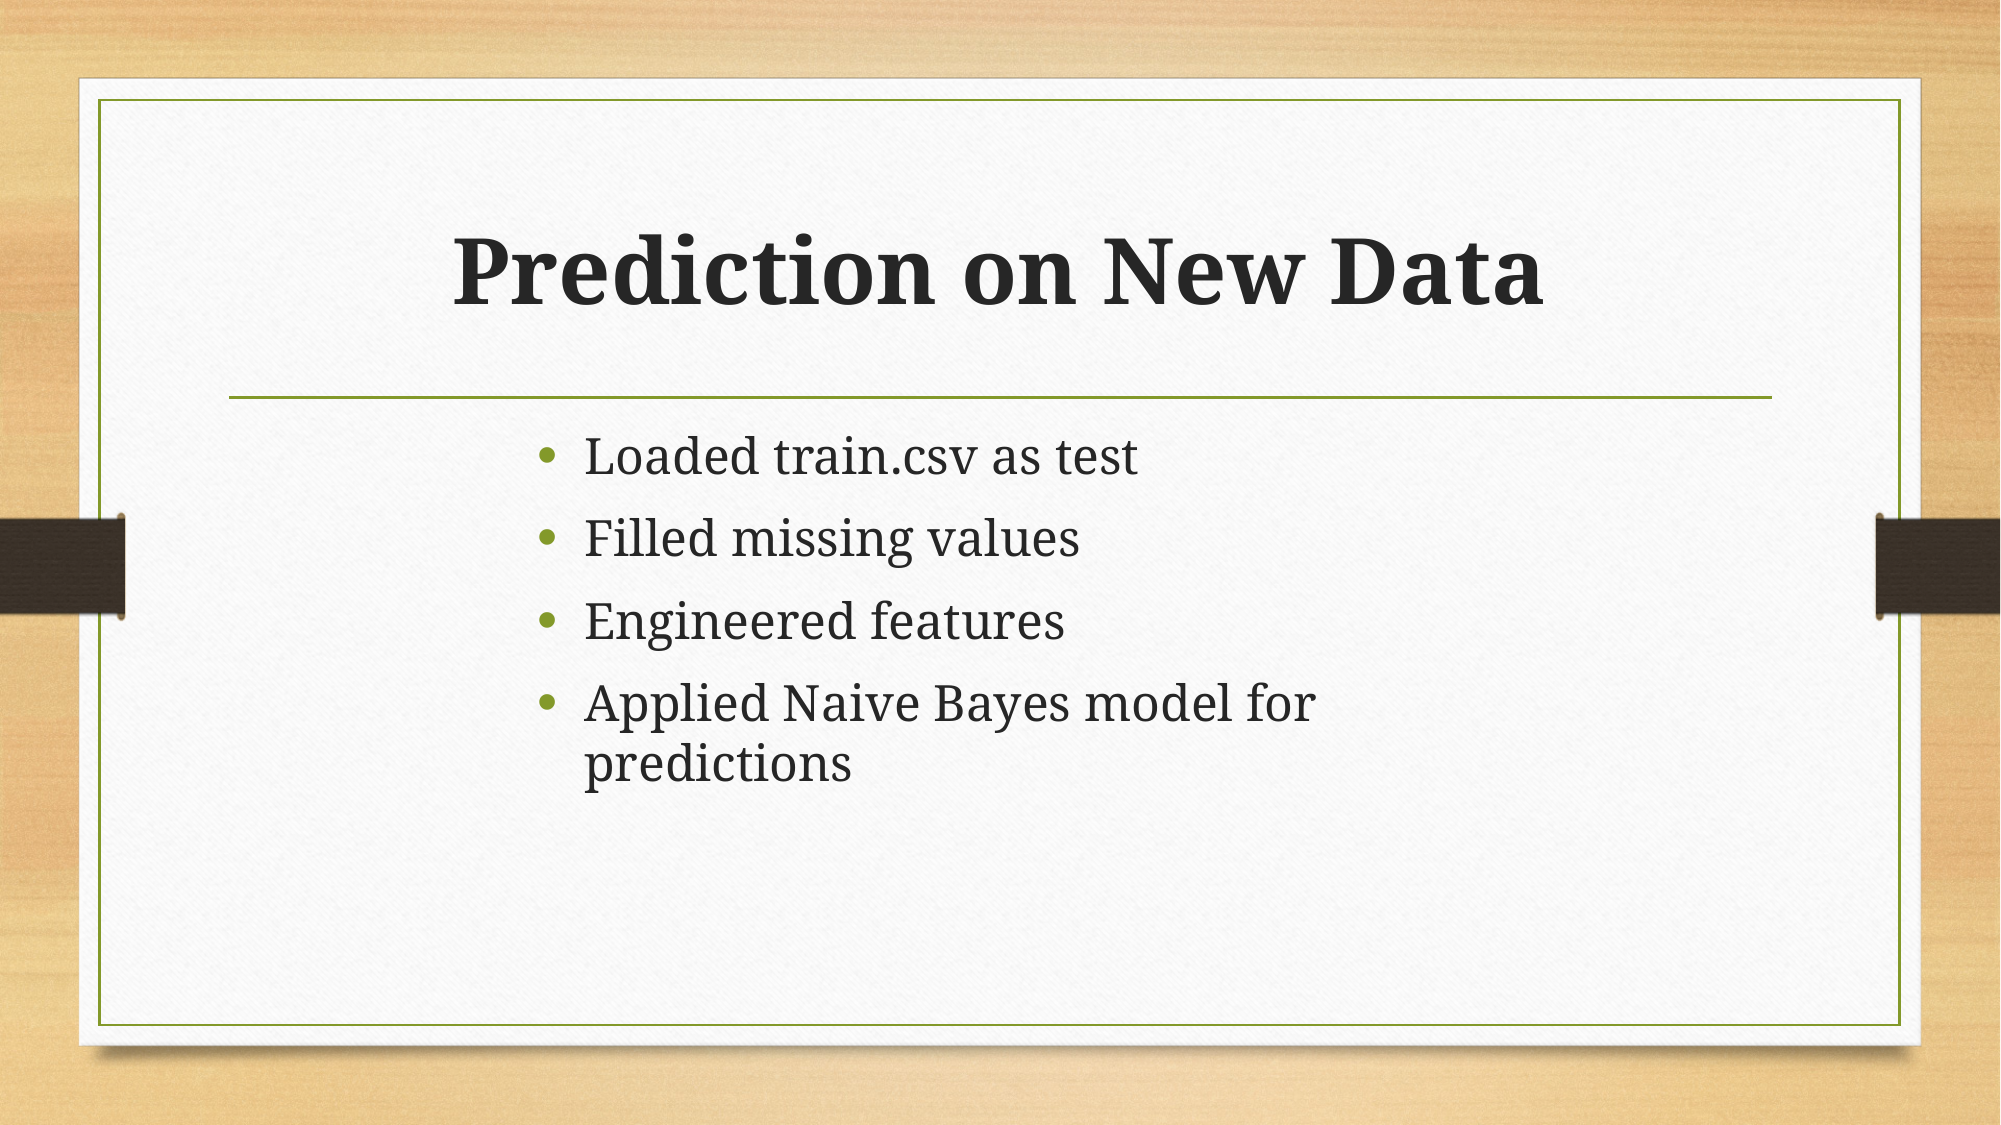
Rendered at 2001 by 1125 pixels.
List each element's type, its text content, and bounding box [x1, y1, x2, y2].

picture [0, 0, 2001, 1125]
list Loaded train.csv as test Filled missing values Engineered features Applied Naive Bayes model for predictions [522, 416, 1478, 862]
title Prediction on New Data [212, 161, 1788, 375]
